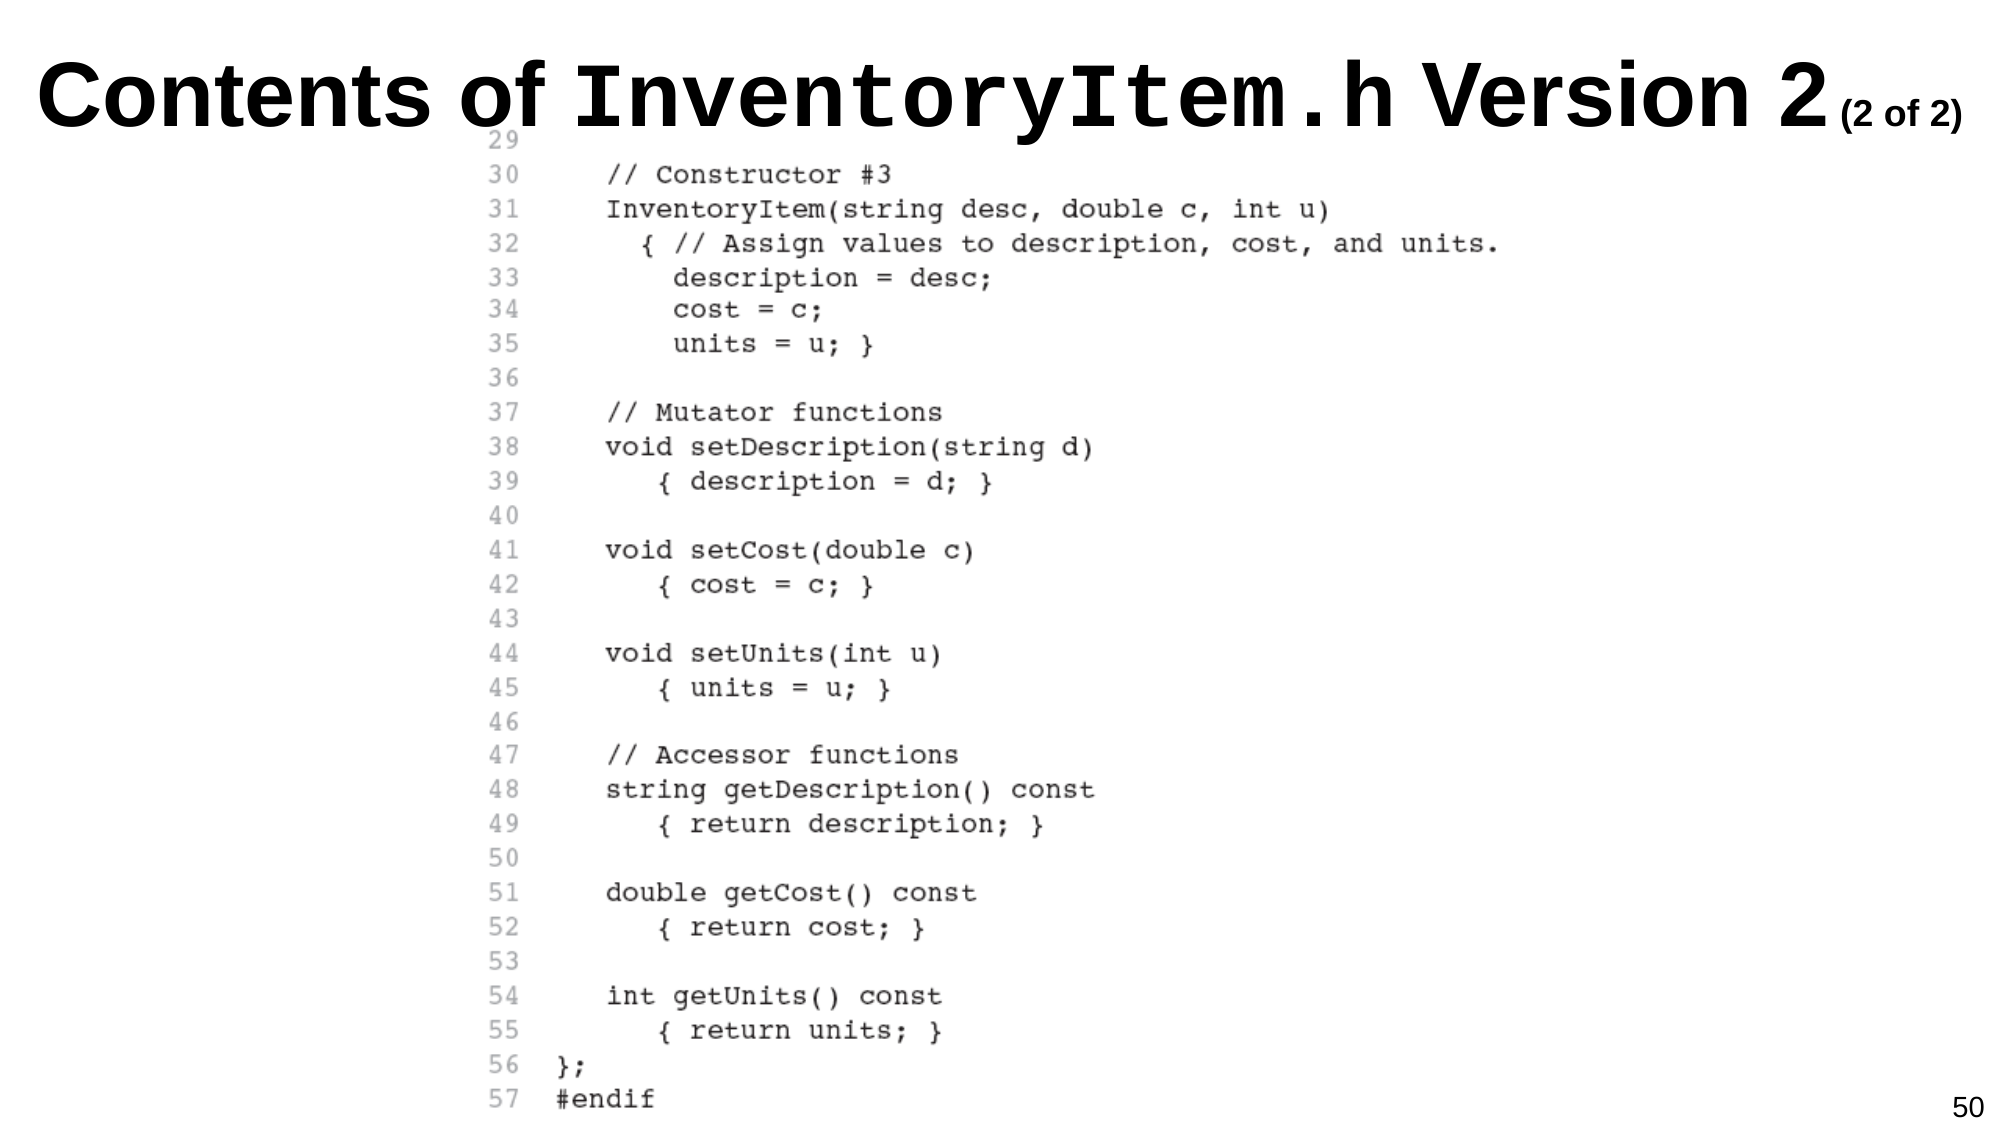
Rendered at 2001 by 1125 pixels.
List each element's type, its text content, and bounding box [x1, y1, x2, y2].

picture [479, 124, 1521, 1125]
text_box Contents of InventoryItem.h Version 2 (2 of 2) [0, 0, 2000, 180]
slide_number 50 [1909, 1087, 2000, 1125]
